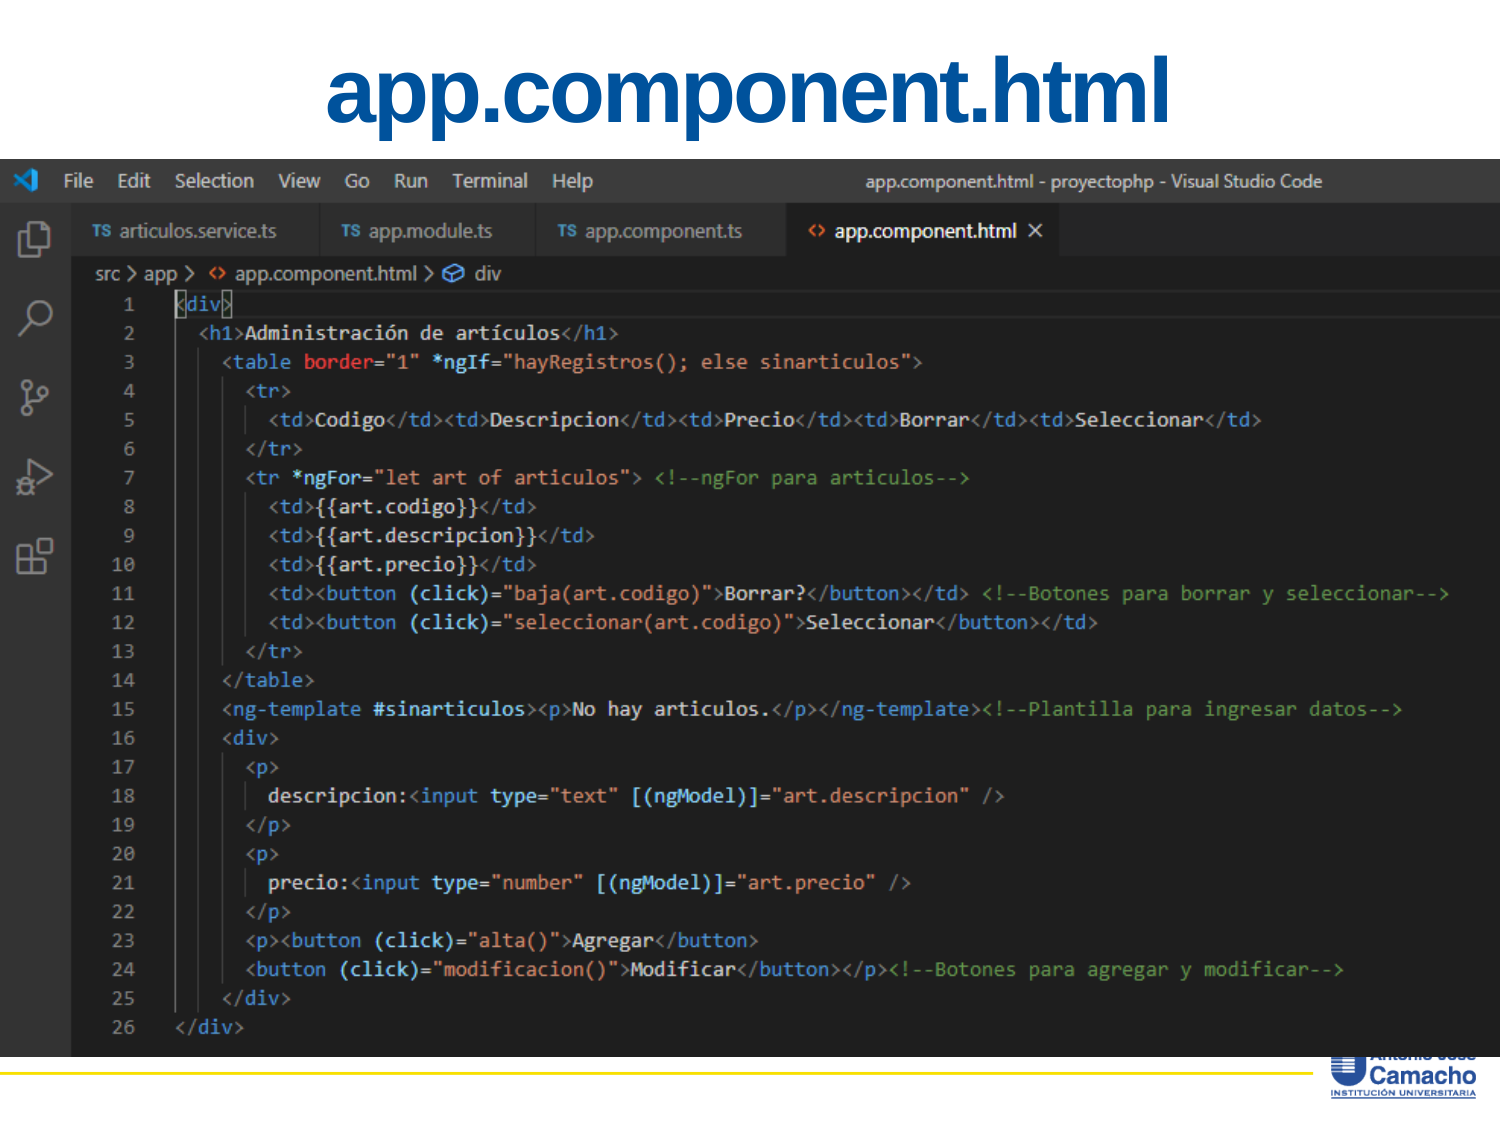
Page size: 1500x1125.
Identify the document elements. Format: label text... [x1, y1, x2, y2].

title app.component.html [75, 15, 1425, 157]
picture [0, 0, 1500, 1125]
